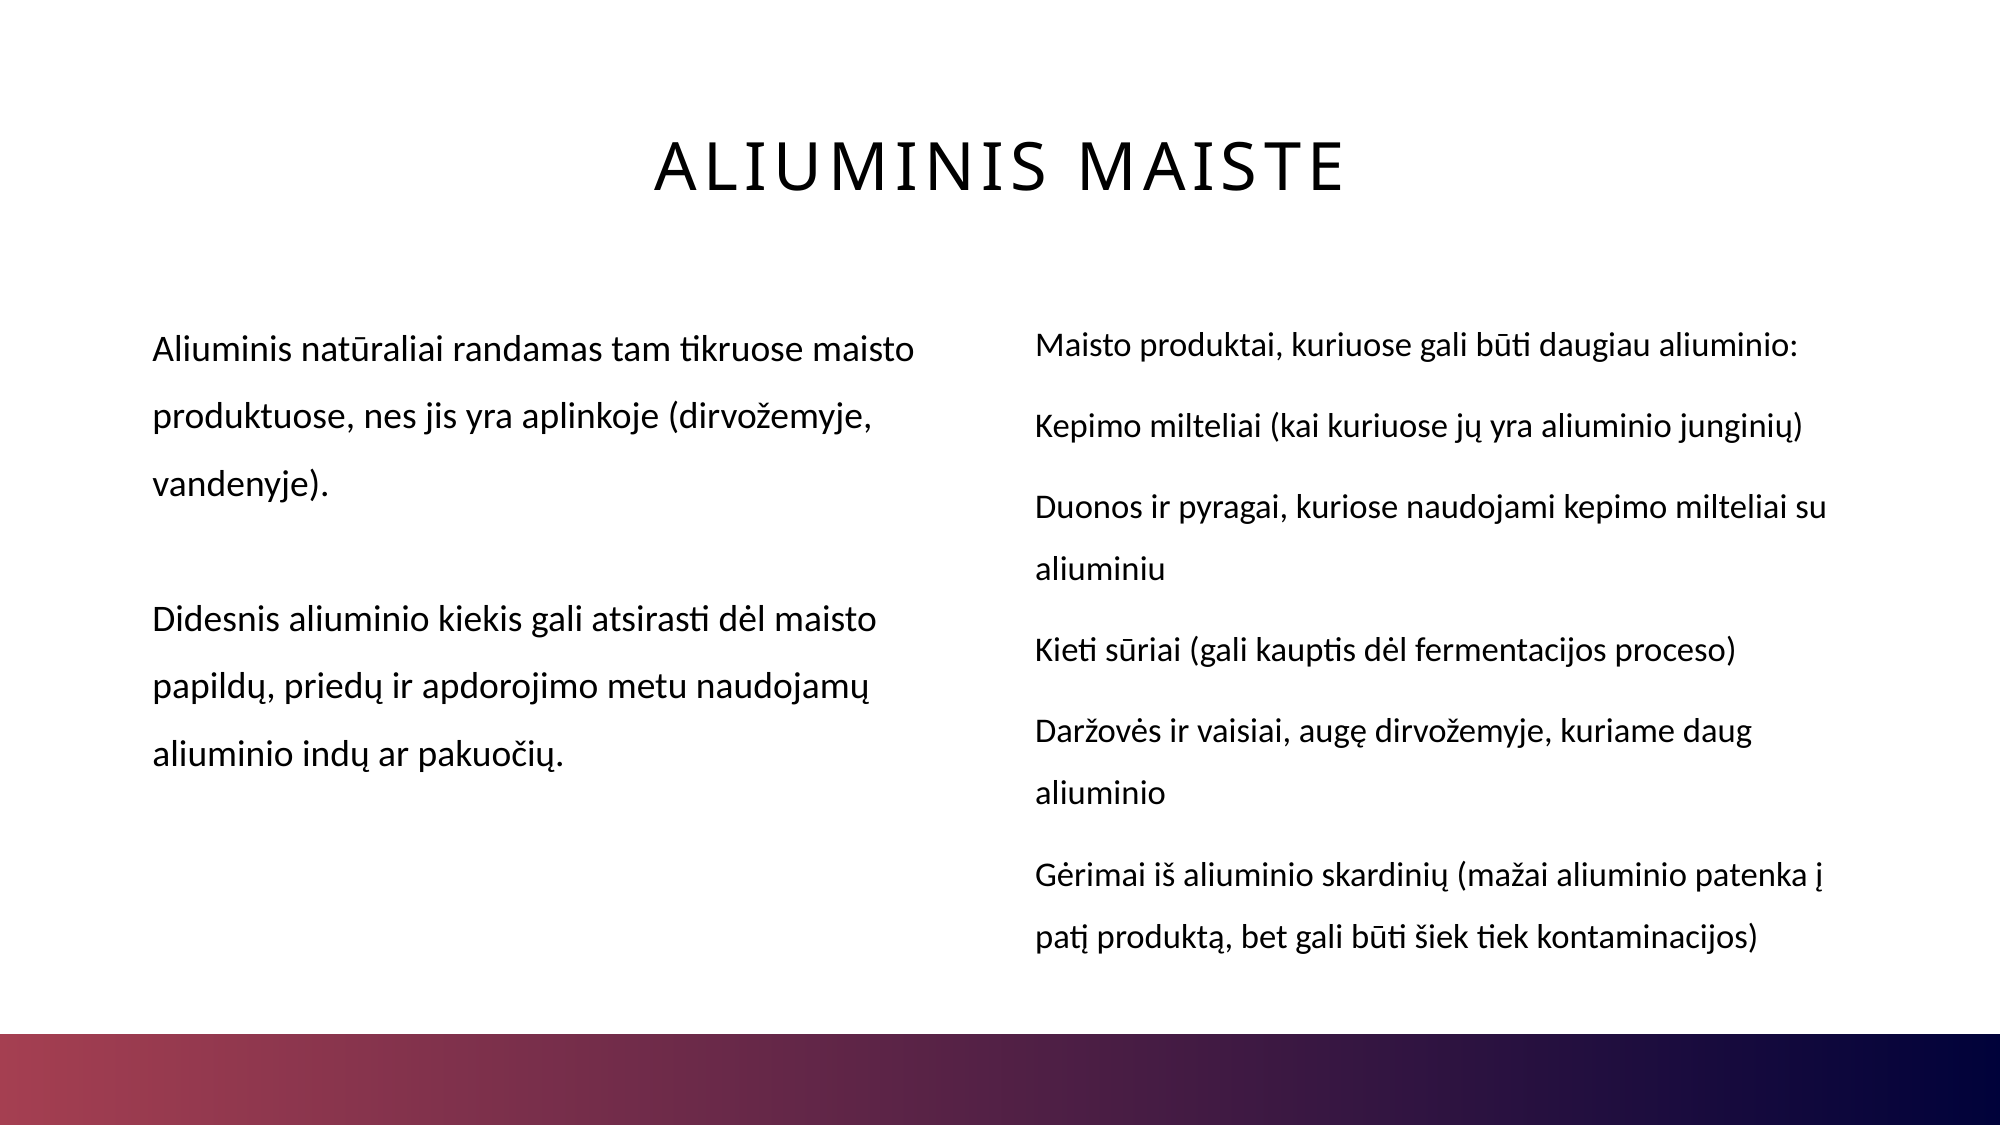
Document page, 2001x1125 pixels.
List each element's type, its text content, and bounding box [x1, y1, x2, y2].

title Aliuminis maiste [137, 60, 1863, 278]
list Aliuminis natūraliai randamas tam tikruose maisto produktuose, nes jis yra aplinkoje (dirvožemyje, vandenyje). Didesnis aliuminio kiekis gali atsirasti dėl maisto papildų, priedų ir apdorojimo metu naudojamų aliuminio indų ar pakuočių. [137, 293, 980, 969]
list Maisto produktai, kuriuose gali būti daugiau aliuminio: Kepimo milteliai (kai kuriuose jų yra aliuminio junginių) Duonos ir pyragai, kuriose naudojami kepimo milteliai su aliuminiu Kieti sūriai (gali kauptis dėl fermentacijos proceso) Daržovės ir vaisiai, augę dirvožemyje, kuriame daug aliuminio Gėrimai iš aliuminio skardinių (mažai aliuminio patenka į patį produktą, bet gali būti šiek tiek kontaminacijos) [1020, 293, 1863, 969]
